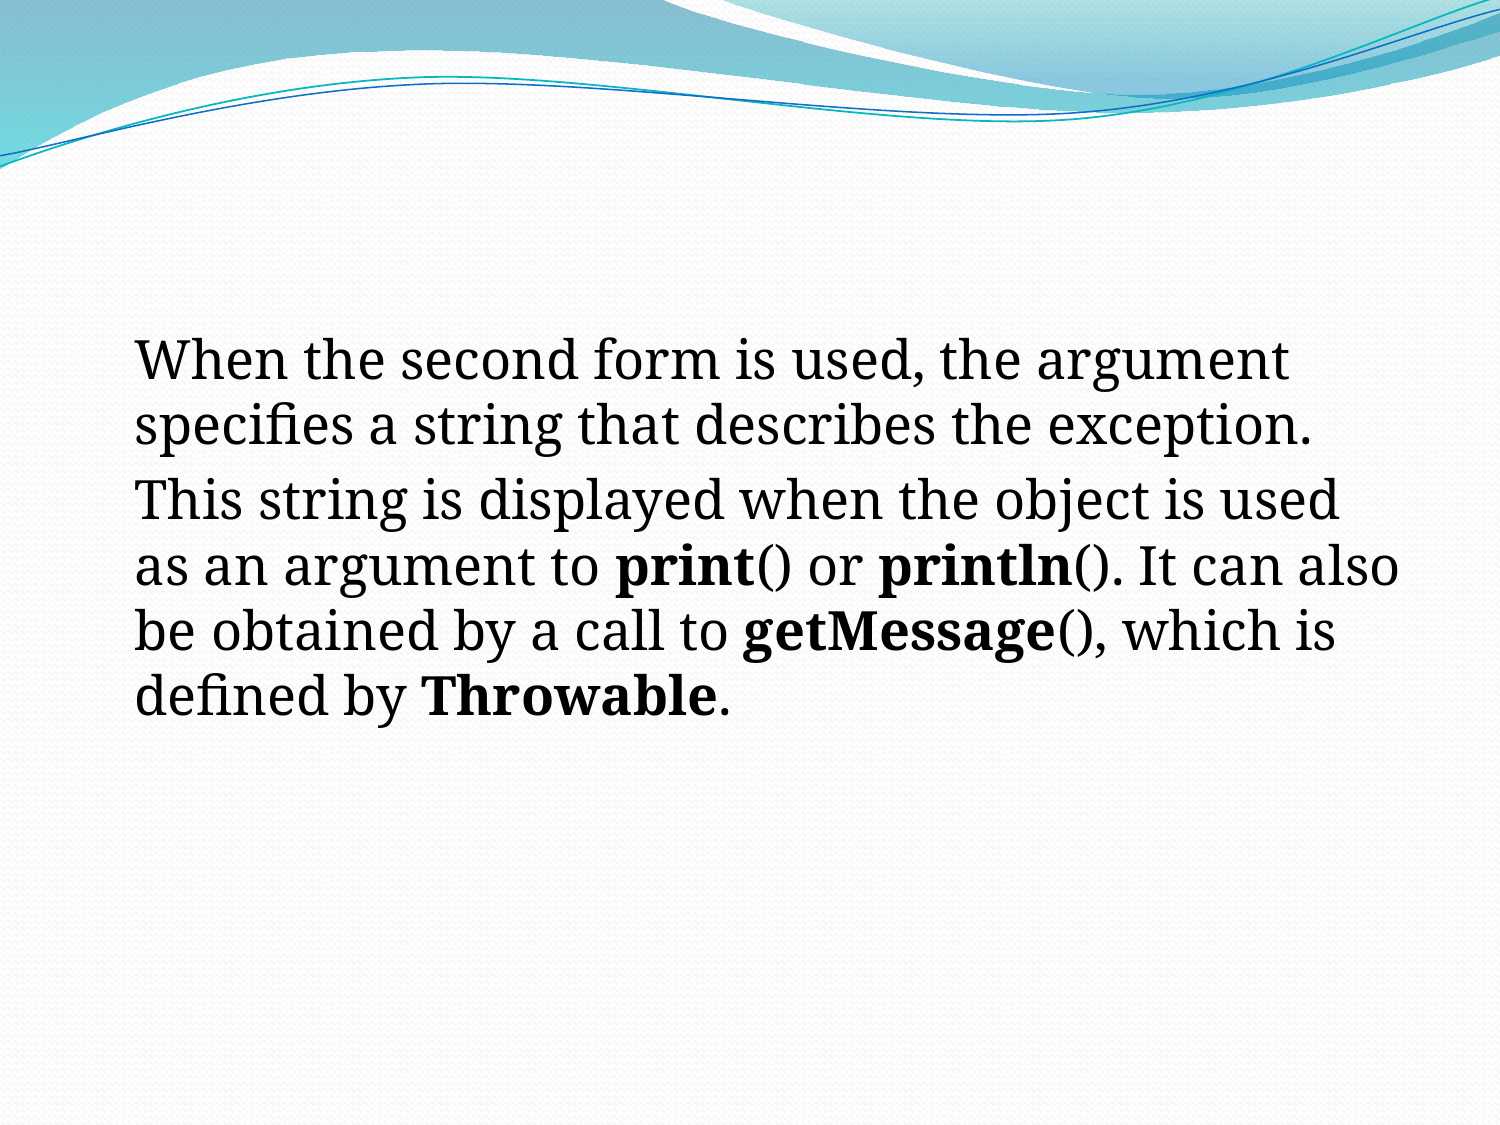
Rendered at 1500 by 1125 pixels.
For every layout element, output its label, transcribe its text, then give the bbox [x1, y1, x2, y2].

list When the second form is used, the argument specifies a string that describes the exception. This string is displayed when the object is used as an argument to print() or println(). It can also be obtained by a call to getMessage(), which is defined by Throwable. [75, 317, 1425, 1038]
